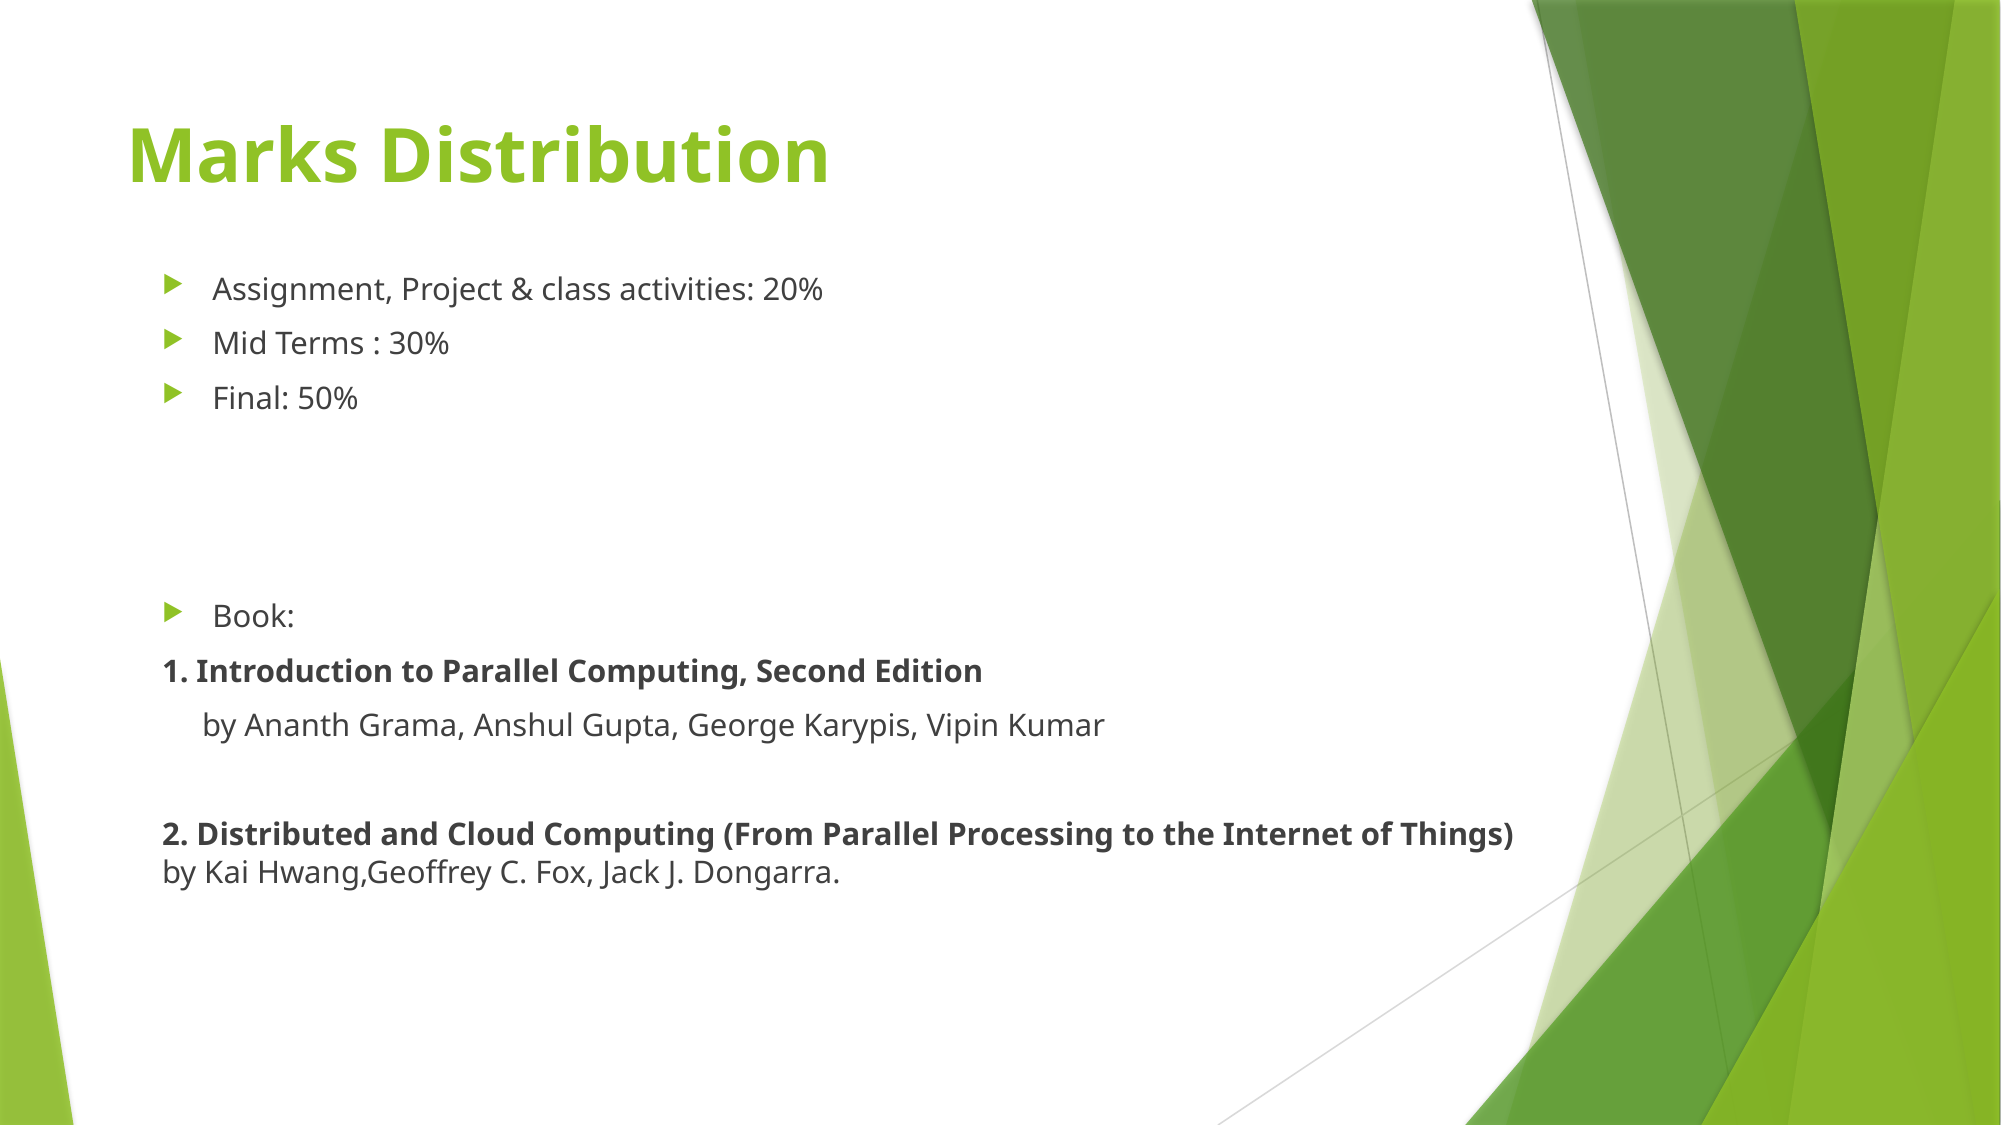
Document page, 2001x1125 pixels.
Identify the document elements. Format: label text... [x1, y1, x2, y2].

title Marks Distribution [111, 99, 1522, 317]
list Assignment, Project & class activities: 20% Mid Terms : 30% Final: 50% Book: 1. Introduction to Parallel Computing, Second Edition by Ananth Grama, Anshul Gupta, George Karypis, Vipin Kumar 2. Distributed and Cloud Computing (From Parallel Processing to the Internet of Things) by Kai Hwang,Geoffrey C. Fox, Jack J. Dongarra. [147, 261, 1558, 899]
